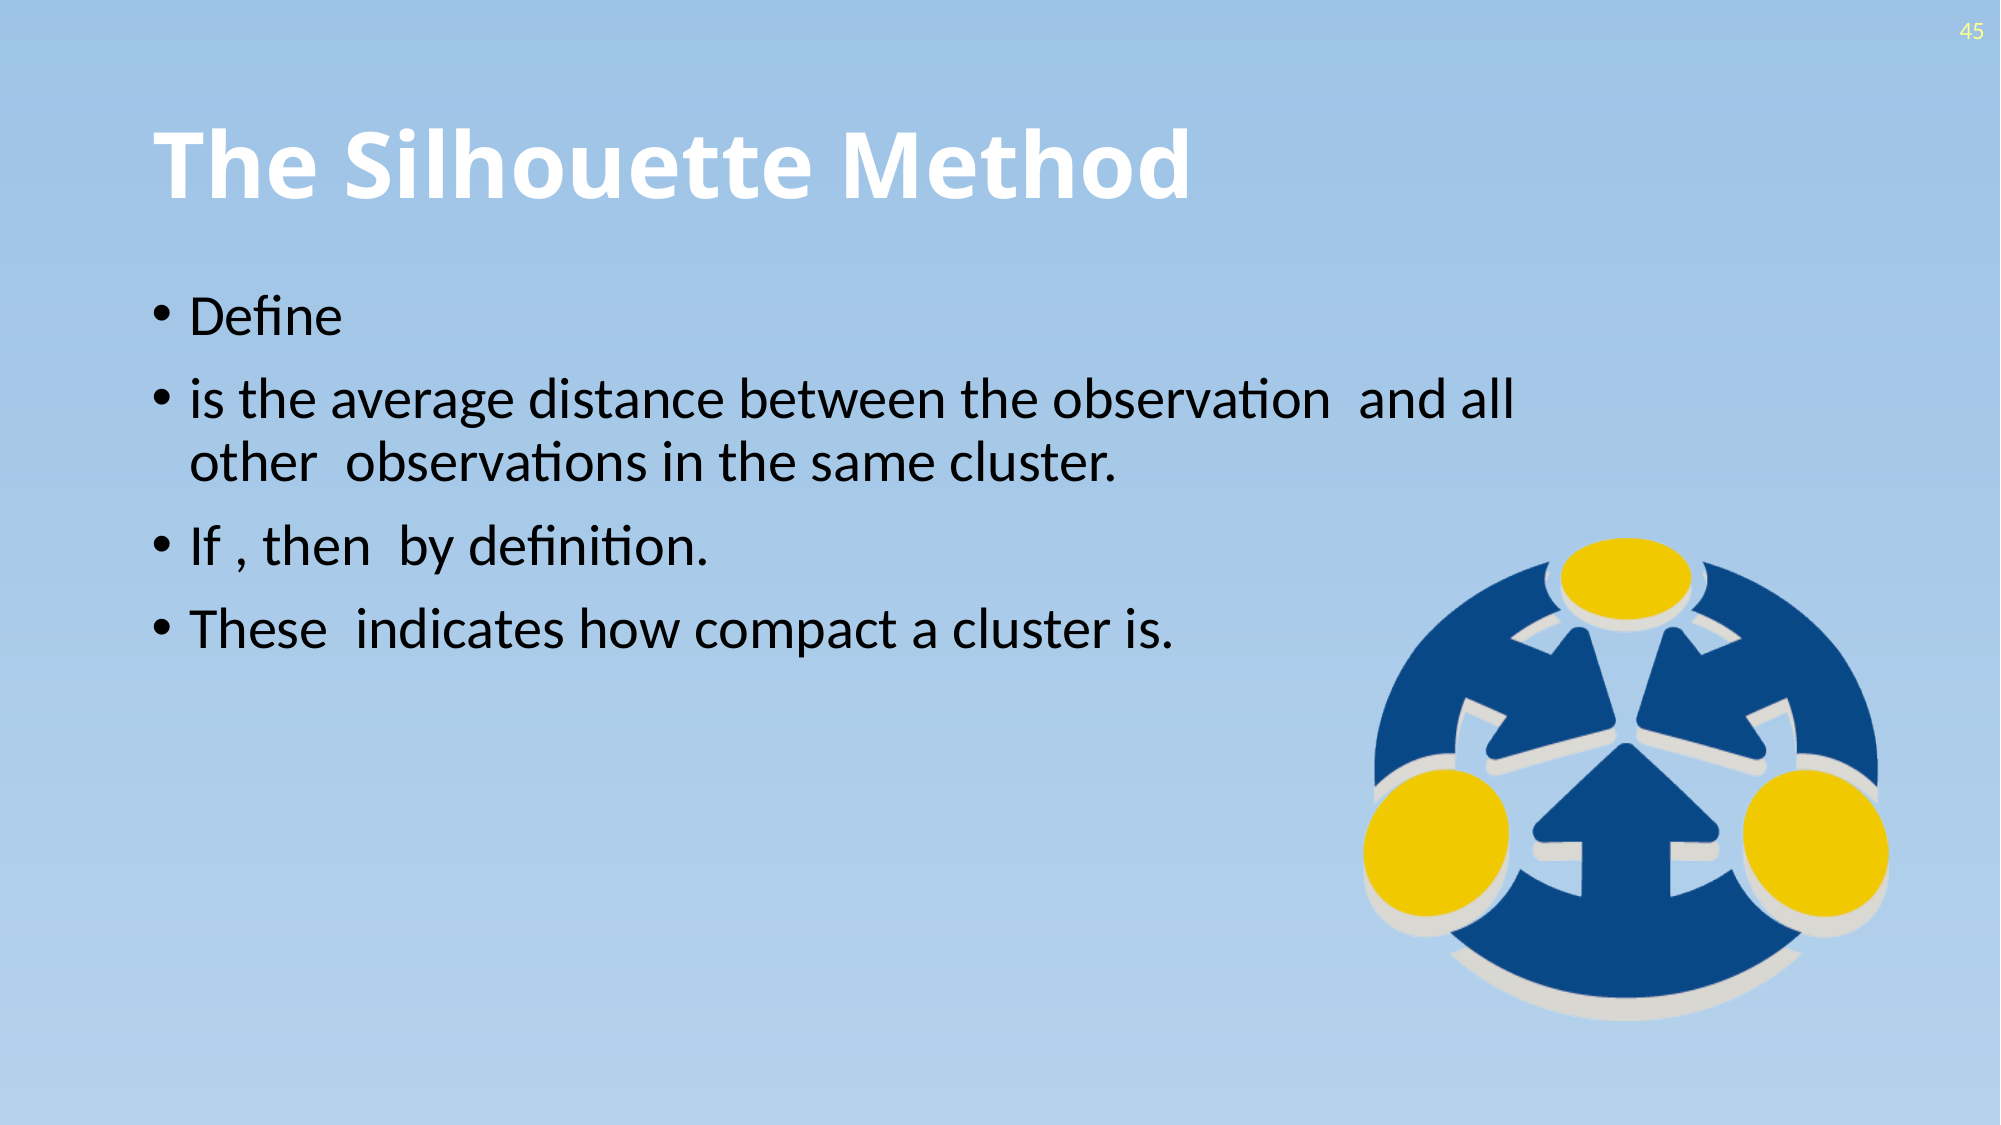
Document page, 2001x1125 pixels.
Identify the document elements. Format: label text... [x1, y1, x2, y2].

title The Silhouette Method [137, 59, 1863, 278]
picture [1363, 538, 1889, 1021]
slide_number 45 [1550, 0, 2000, 60]
